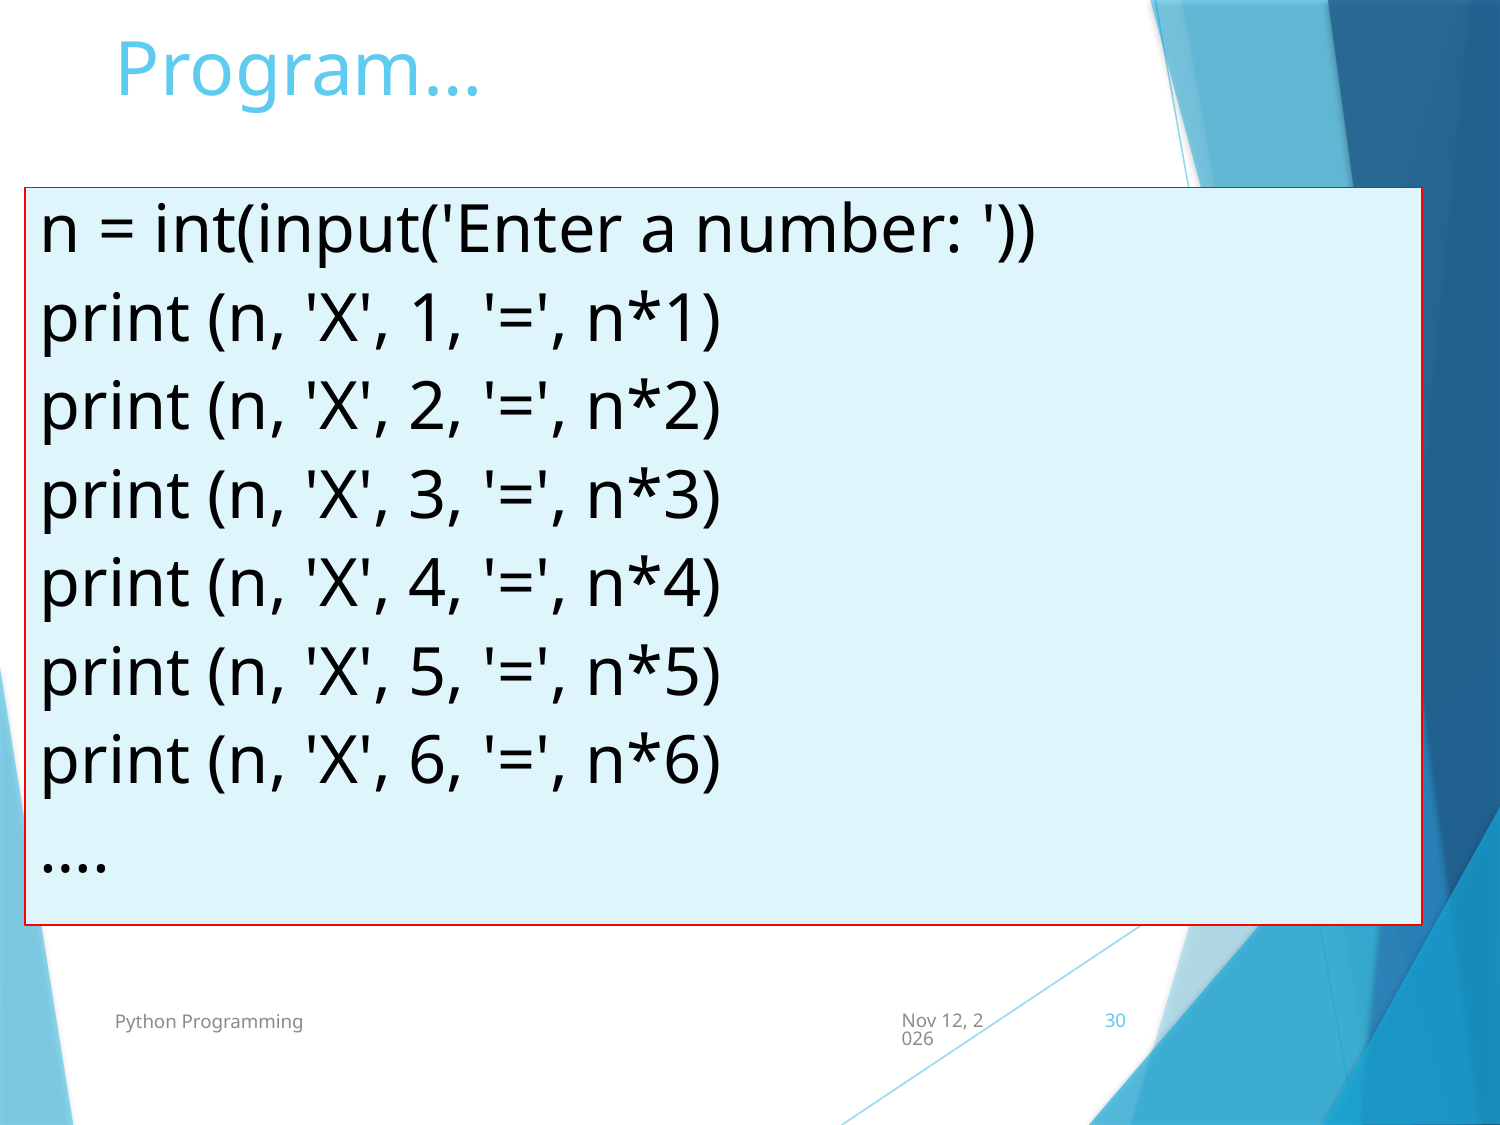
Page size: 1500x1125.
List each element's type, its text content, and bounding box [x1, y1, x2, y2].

text_box n = int(input('Enter a number: ')) print (n, 'X', 1, '=', n*1) print (n, 'X', 2, '=', n*2) print (n, 'X', 3, '=', n*3) print (n, 'X', 4, '=', n*4) print (n, 'X', 5, '=', n*5) print (n, 'X', 6, '=', n*6) …. [25, 187, 1423, 925]
footer Python Programming [99, 991, 859, 1051]
slide_number 30 [1057, 991, 1142, 1051]
slide_number Aug-23 [886, 991, 999, 1051]
title Program… [99, 12, 1375, 150]
